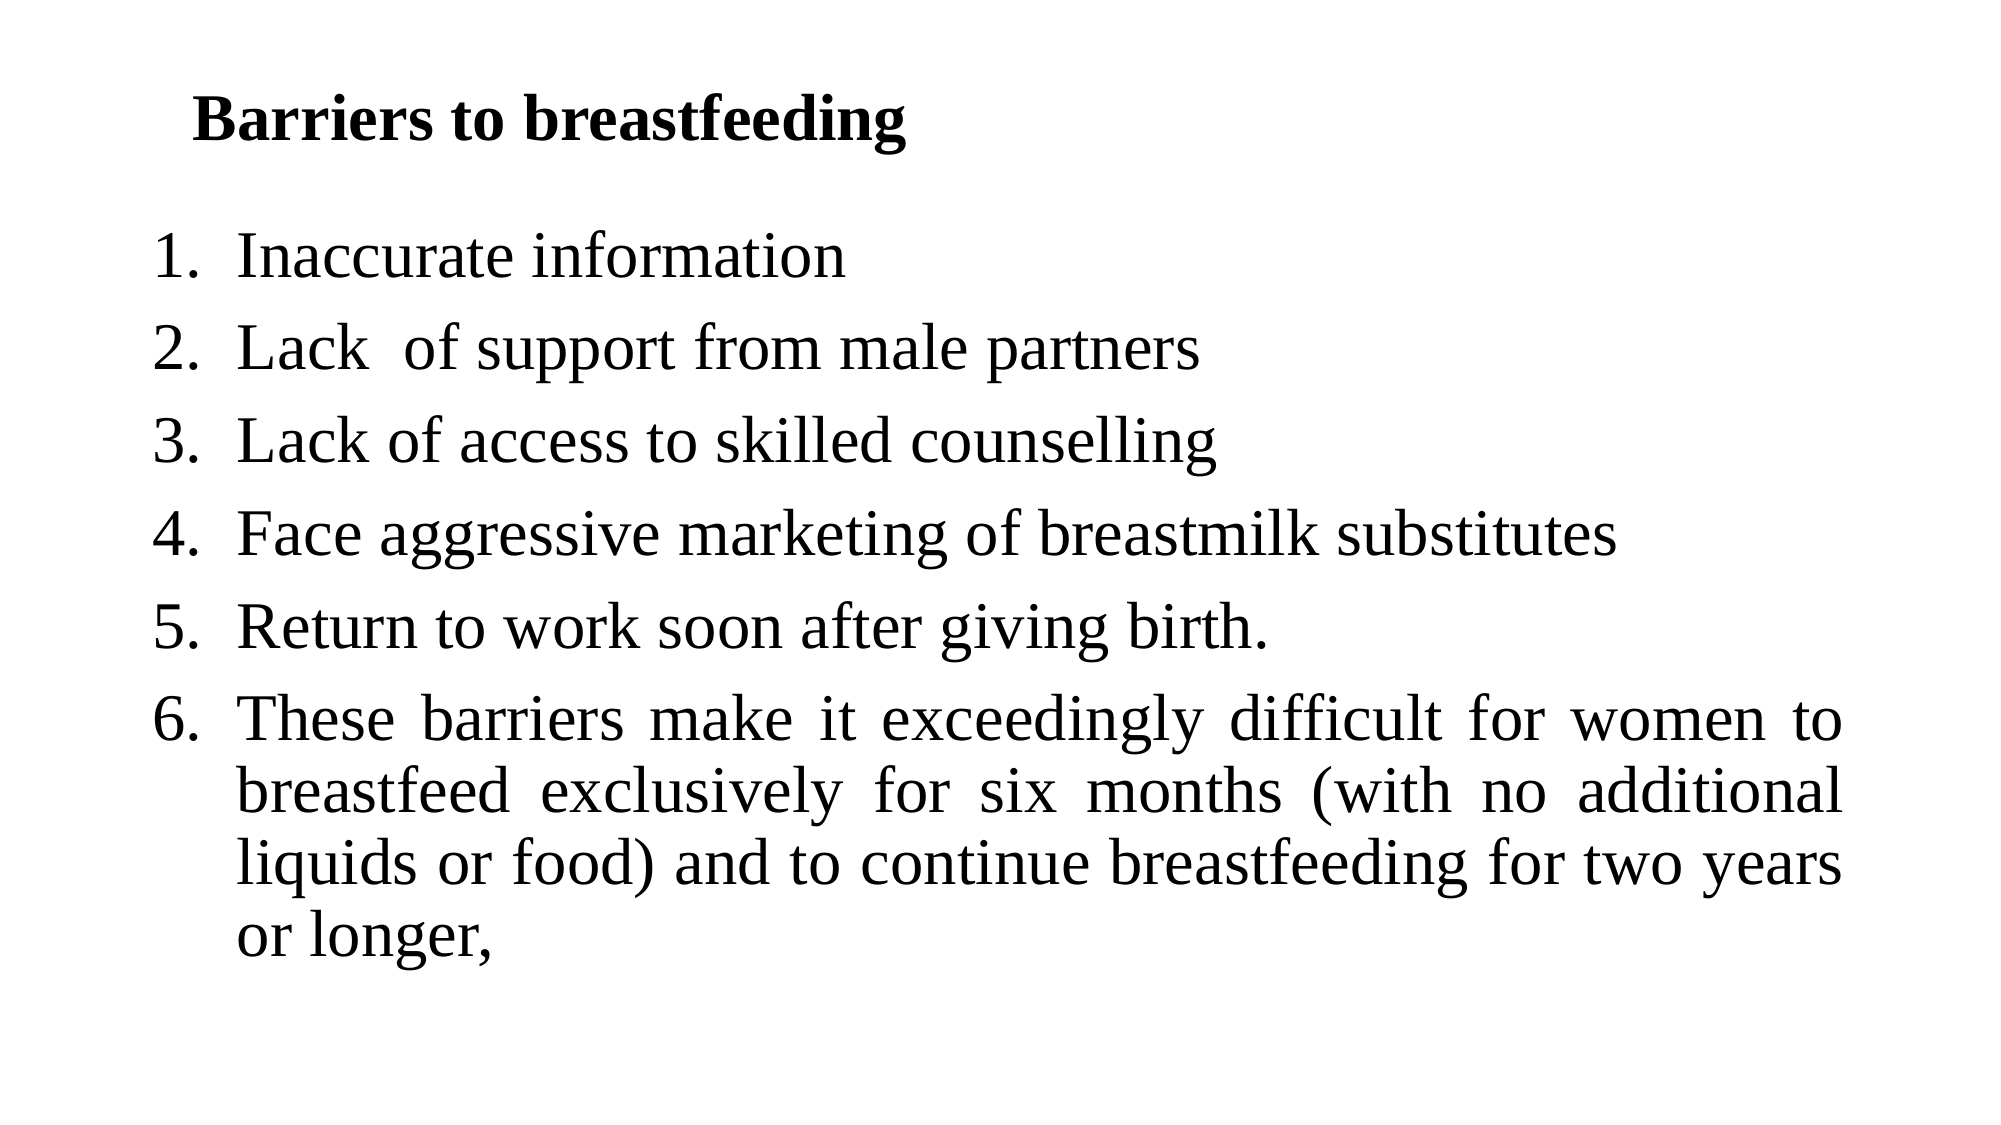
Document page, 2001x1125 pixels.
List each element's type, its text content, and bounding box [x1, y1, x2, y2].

title Barriers to breastfeeding [177, 59, 1863, 178]
list Inaccurate information Lack of support from male partners Lack of access to skilled counselling Face aggressive marketing of breastmilk substitutes Return to work soon after giving birth. These barriers make it exceedingly difficult for women to breastfeed exclusively for six months (with no additional liquids or food) and to continue breastfeeding for two years or longer, [137, 212, 1863, 1098]
